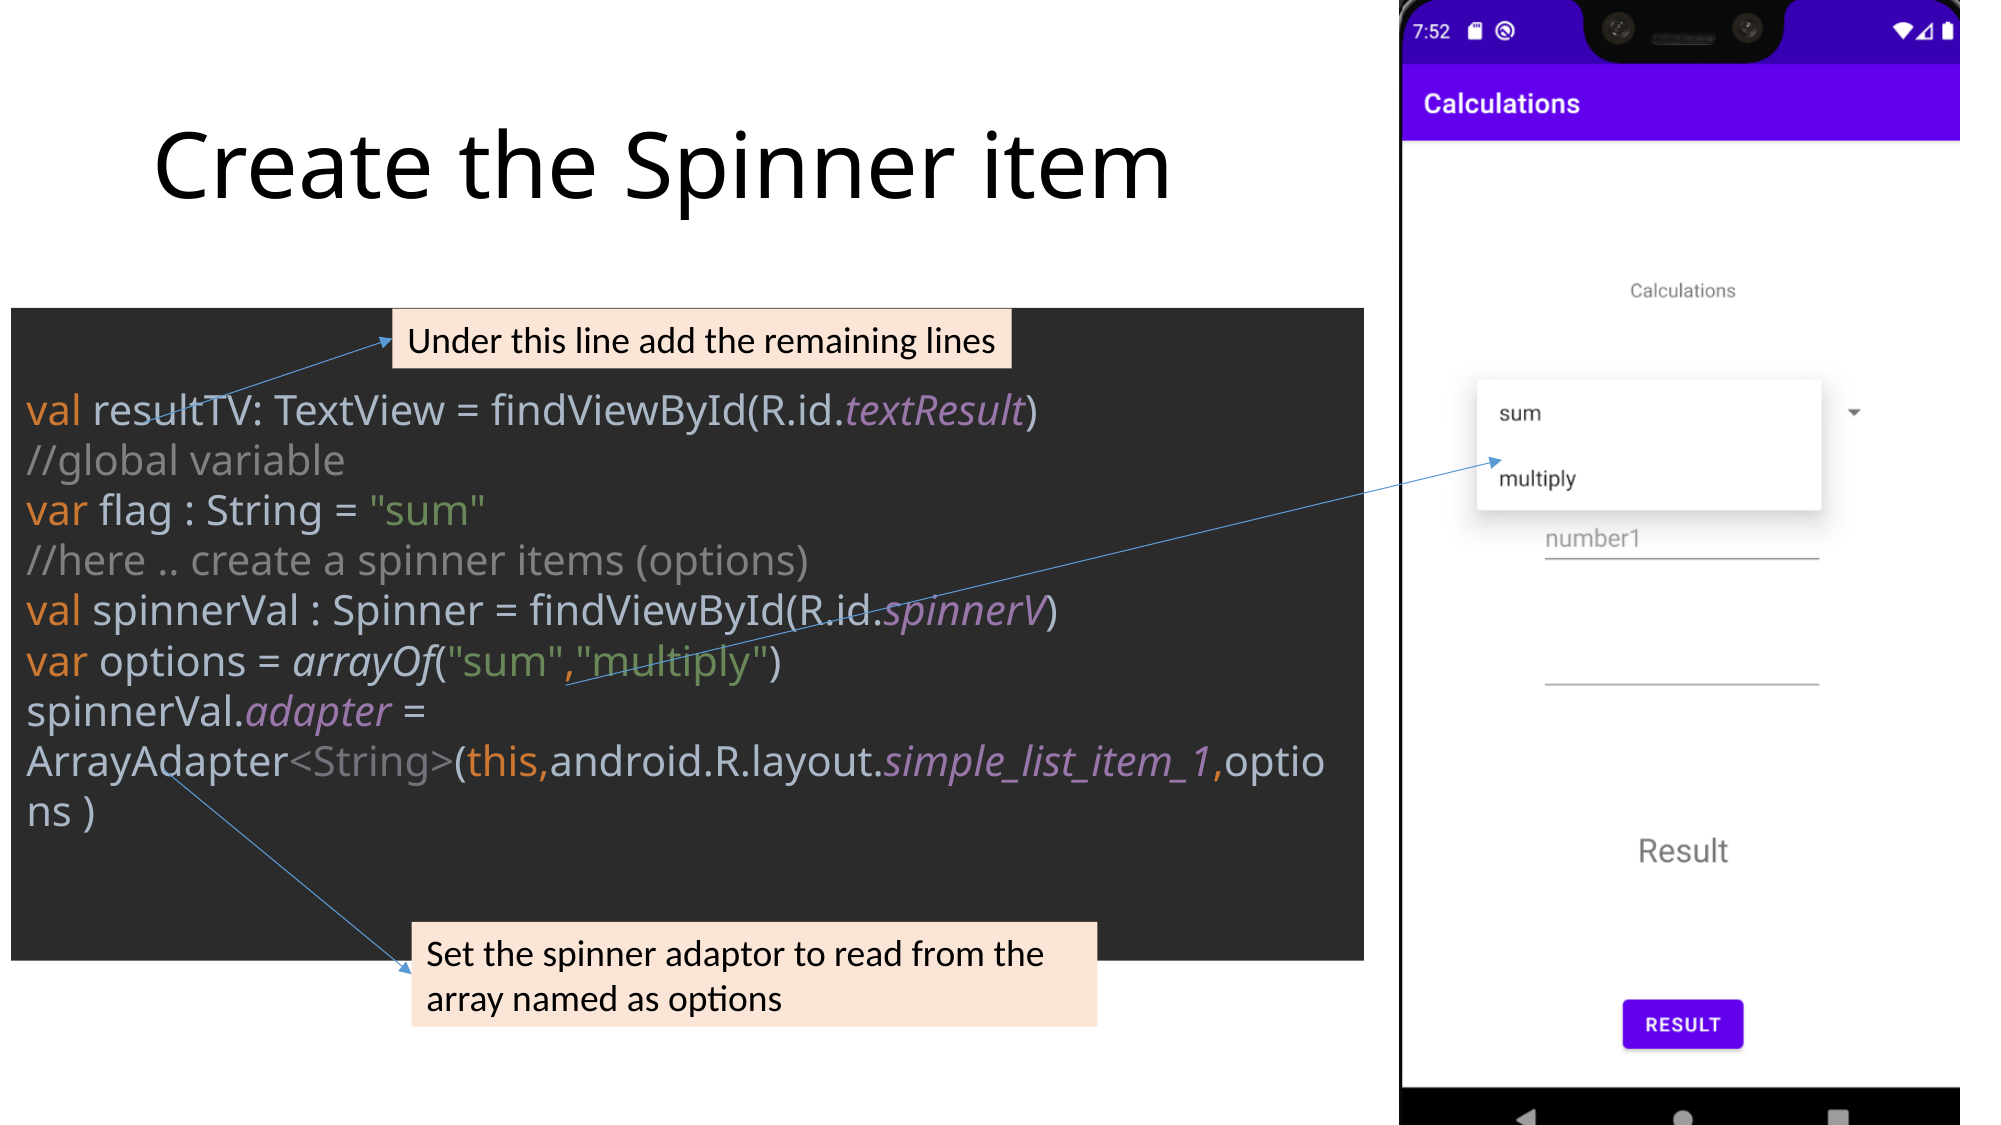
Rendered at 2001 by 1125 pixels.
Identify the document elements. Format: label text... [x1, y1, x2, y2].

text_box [143, 339, 387, 423]
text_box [565, 459, 1502, 686]
text_box Under this line add the remaining lines [392, 308, 1012, 369]
title Create the Spinner item [137, 59, 1399, 278]
list val resultTV: TextView = findViewById(R.id.textResult) //global variable var flag : String = "sum" //here .. create a spinner items (options) val spinnerVal : Spinner = findViewById(R.id.spinnerV) var options = arrayOf("sum","multiply") spinnerVal.adapter = ArrayAdapter<String>(this,android.R.layout.simple_list_item_1,options ) [11, 307, 1364, 961]
text_box Set the spinner adaptor to read from the array named as options [411, 921, 1098, 1027]
picture [1399, 0, 1960, 1125]
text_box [163, 769, 412, 975]
